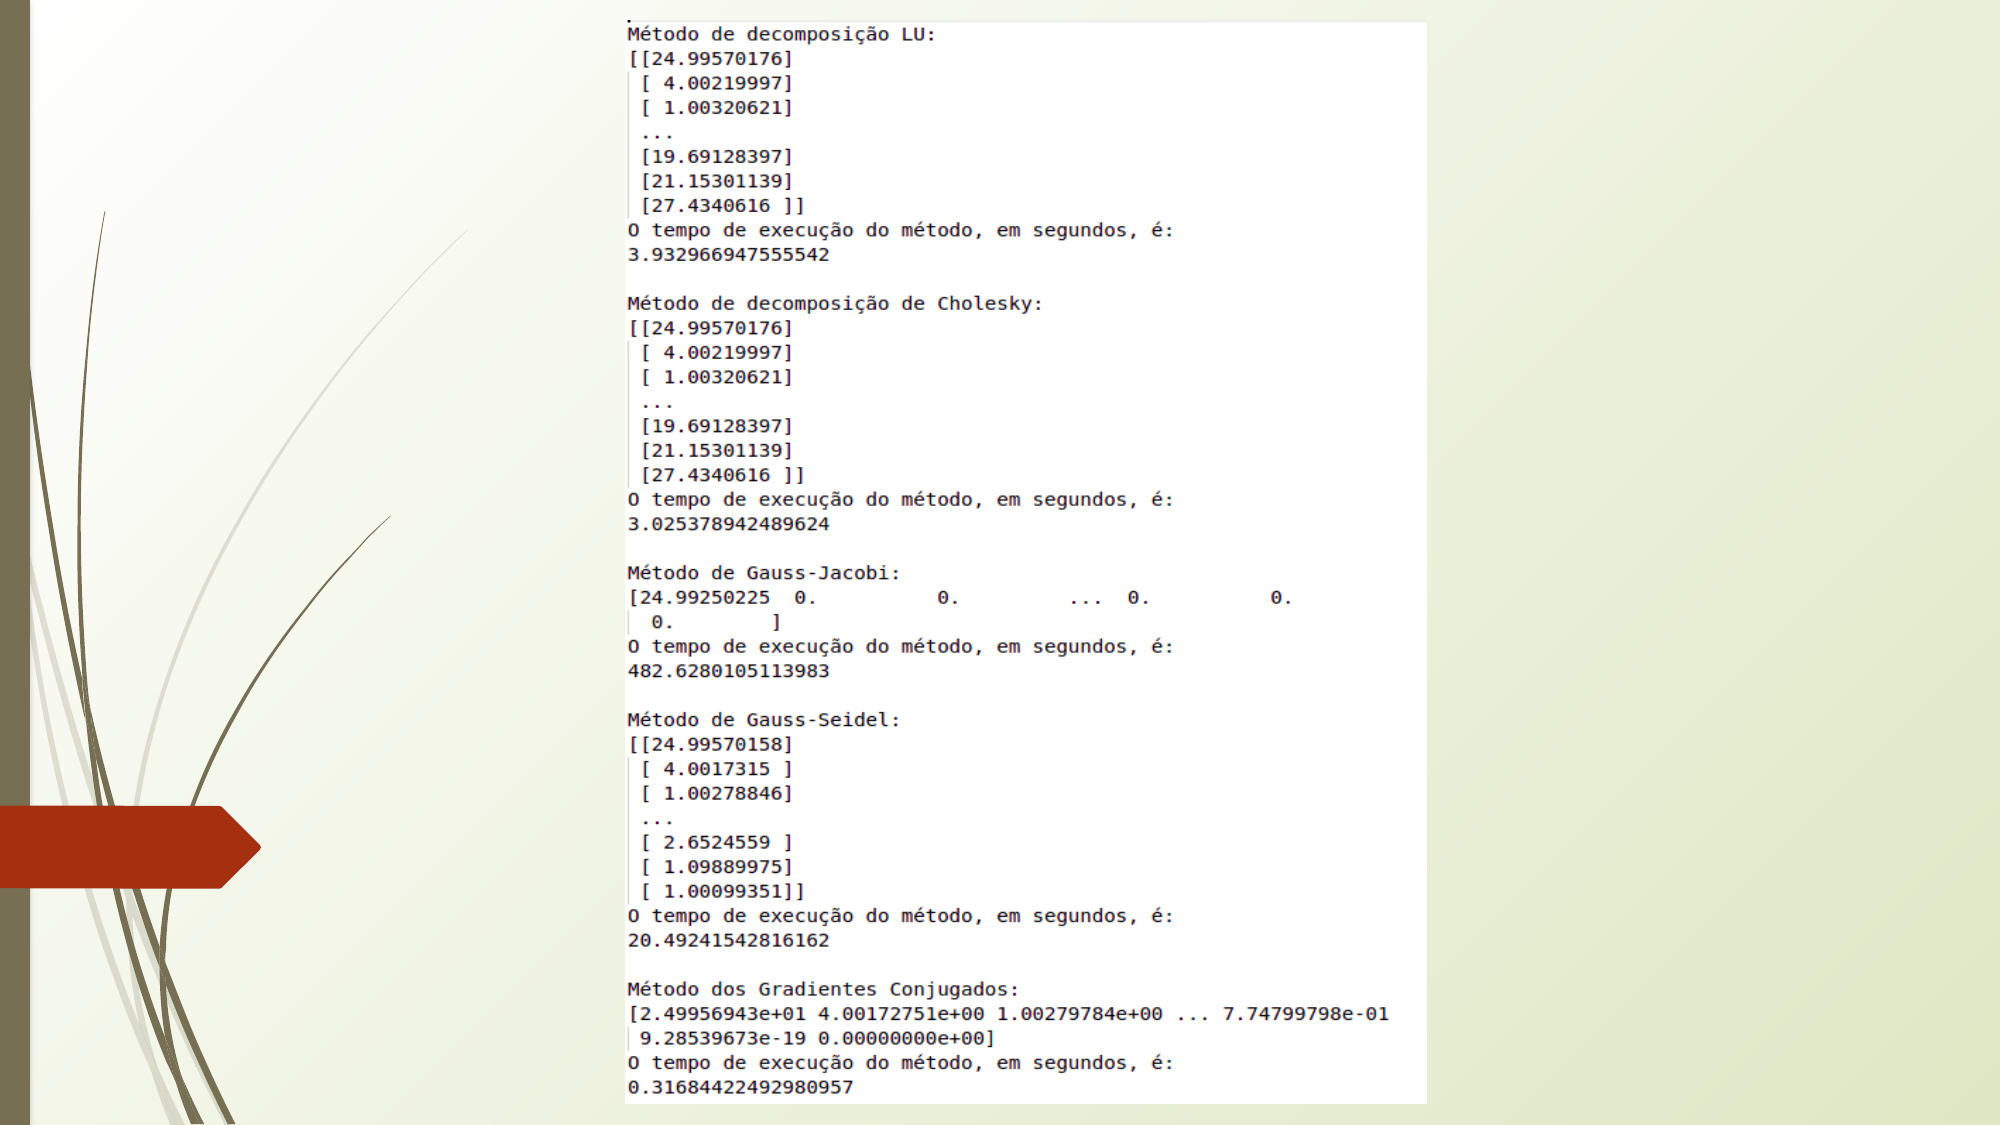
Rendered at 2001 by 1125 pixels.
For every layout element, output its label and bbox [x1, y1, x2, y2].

picture [625, 20, 1428, 1105]
